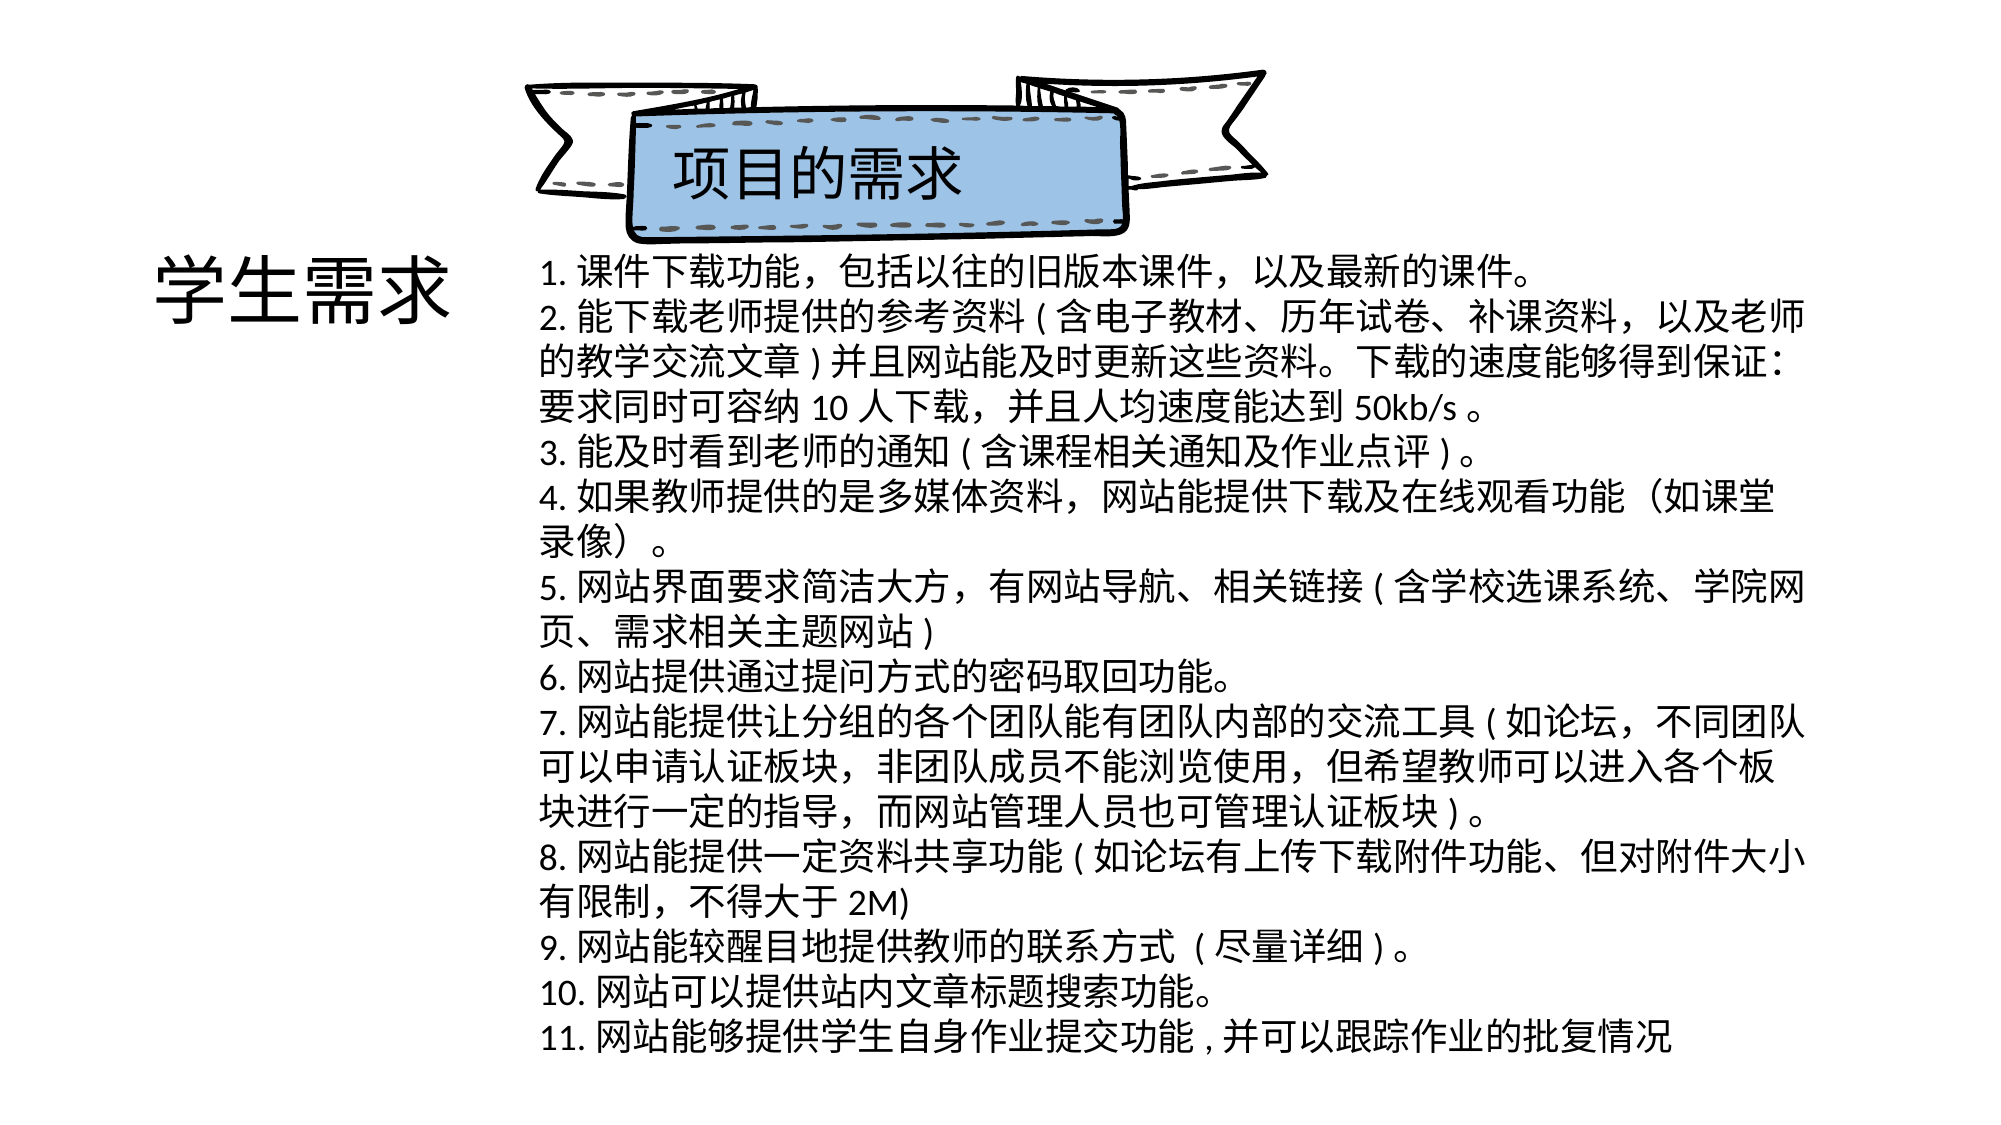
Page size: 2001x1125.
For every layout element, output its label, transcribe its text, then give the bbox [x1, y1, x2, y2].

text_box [524, 69, 1269, 286]
text_box 1.课件下载功能，包括以往的旧版本课件，以及最新的课件。 2.能下载老师提供的参考资料(含电子教材、历年试卷、补课资料，以及老师的教学交流文章)并且网站能及时更新这些资料。下载的速度能够得到保证：要求同时可容纳10人下载，并且人均速度能达到50kb/s。 3.能及时看到老师的通知(含课程相关通知及作业点评)。 4.如果教师提供的是多媒体资料，网站能提供下载及在线观看功能（如课堂录像）。 5.网站界面要求简洁大方，有网站导航、相关链接(含学校选课系统、学院网页、需求相关主题网站) 6.网站提供通过提问方式的密码取回功能。 7.网站能提供让分组的各个团队能有团队内部的交流工具(如论坛，不同团队可以申请认证板块，非团队成员不能浏览使用，但希望教师可以进入各个板块进行一定的指导，而网站管理人员也可管理认证板块)。 8.网站能提供一定资料共享功能(如论坛有上传下载附件功能、但对附件大小有限制，不得大于2M) 9.网站能较醒目地提供教师的联系方式 (尽量详细)。 10.网站可以提供站内文章标题搜索功能。 11.网站能够提供学生自身作业提交功能,并可以跟踪作业的批复情况 [524, 240, 1827, 1111]
text_box 学生需求 [137, 236, 524, 391]
